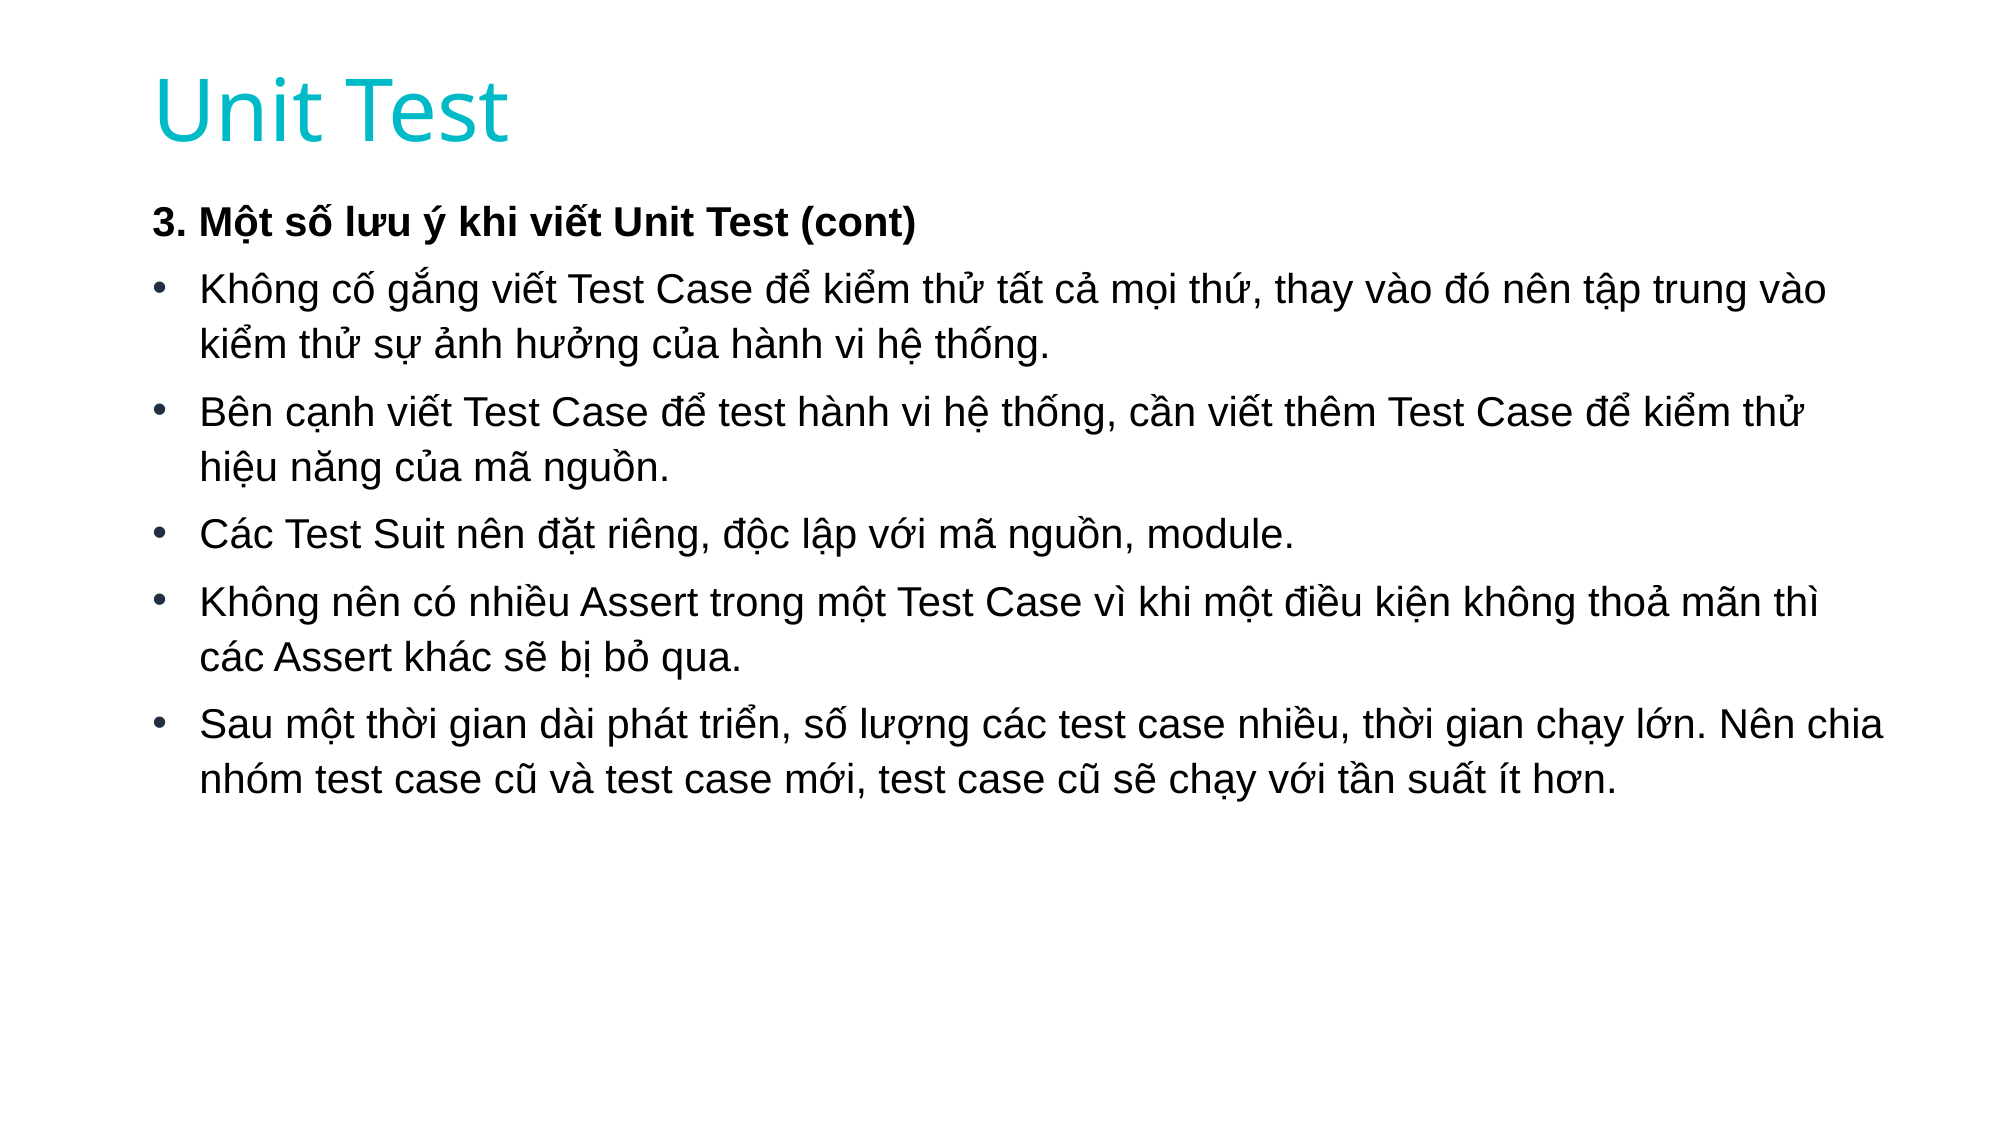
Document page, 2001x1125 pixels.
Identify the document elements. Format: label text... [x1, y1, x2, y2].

list 3. Một số lưu ý khi viết Unit Test (cont) Không cố gắng viết Test Case để kiểm thử tất cả mọi thứ, thay vào đó nên tập trung vào kiểm thử sự ảnh hưởng của hành vi hệ thống. Bên cạnh viết Test Case để test hành vi hệ thống, cần viết thêm Test Case để kiểm thử hiệu năng của mã nguồn. Các Test Suit nên đặt riêng, độc lập với mã nguồn, module. Không nên có nhiều Assert trong một Test Case vì khi một điều kiện không thoả mãn thì các Assert khác sẽ bị bỏ qua. Sau một thời gian dài phát triển, số lượng các test case nhiều, thời gian chạy lớn. Nên chia nhóm test case cũ và test case mới, test case cũ sẽ chạy với tần suất ít hơn. [137, 182, 1900, 835]
text_box Unit Test [137, 46, 1863, 166]
